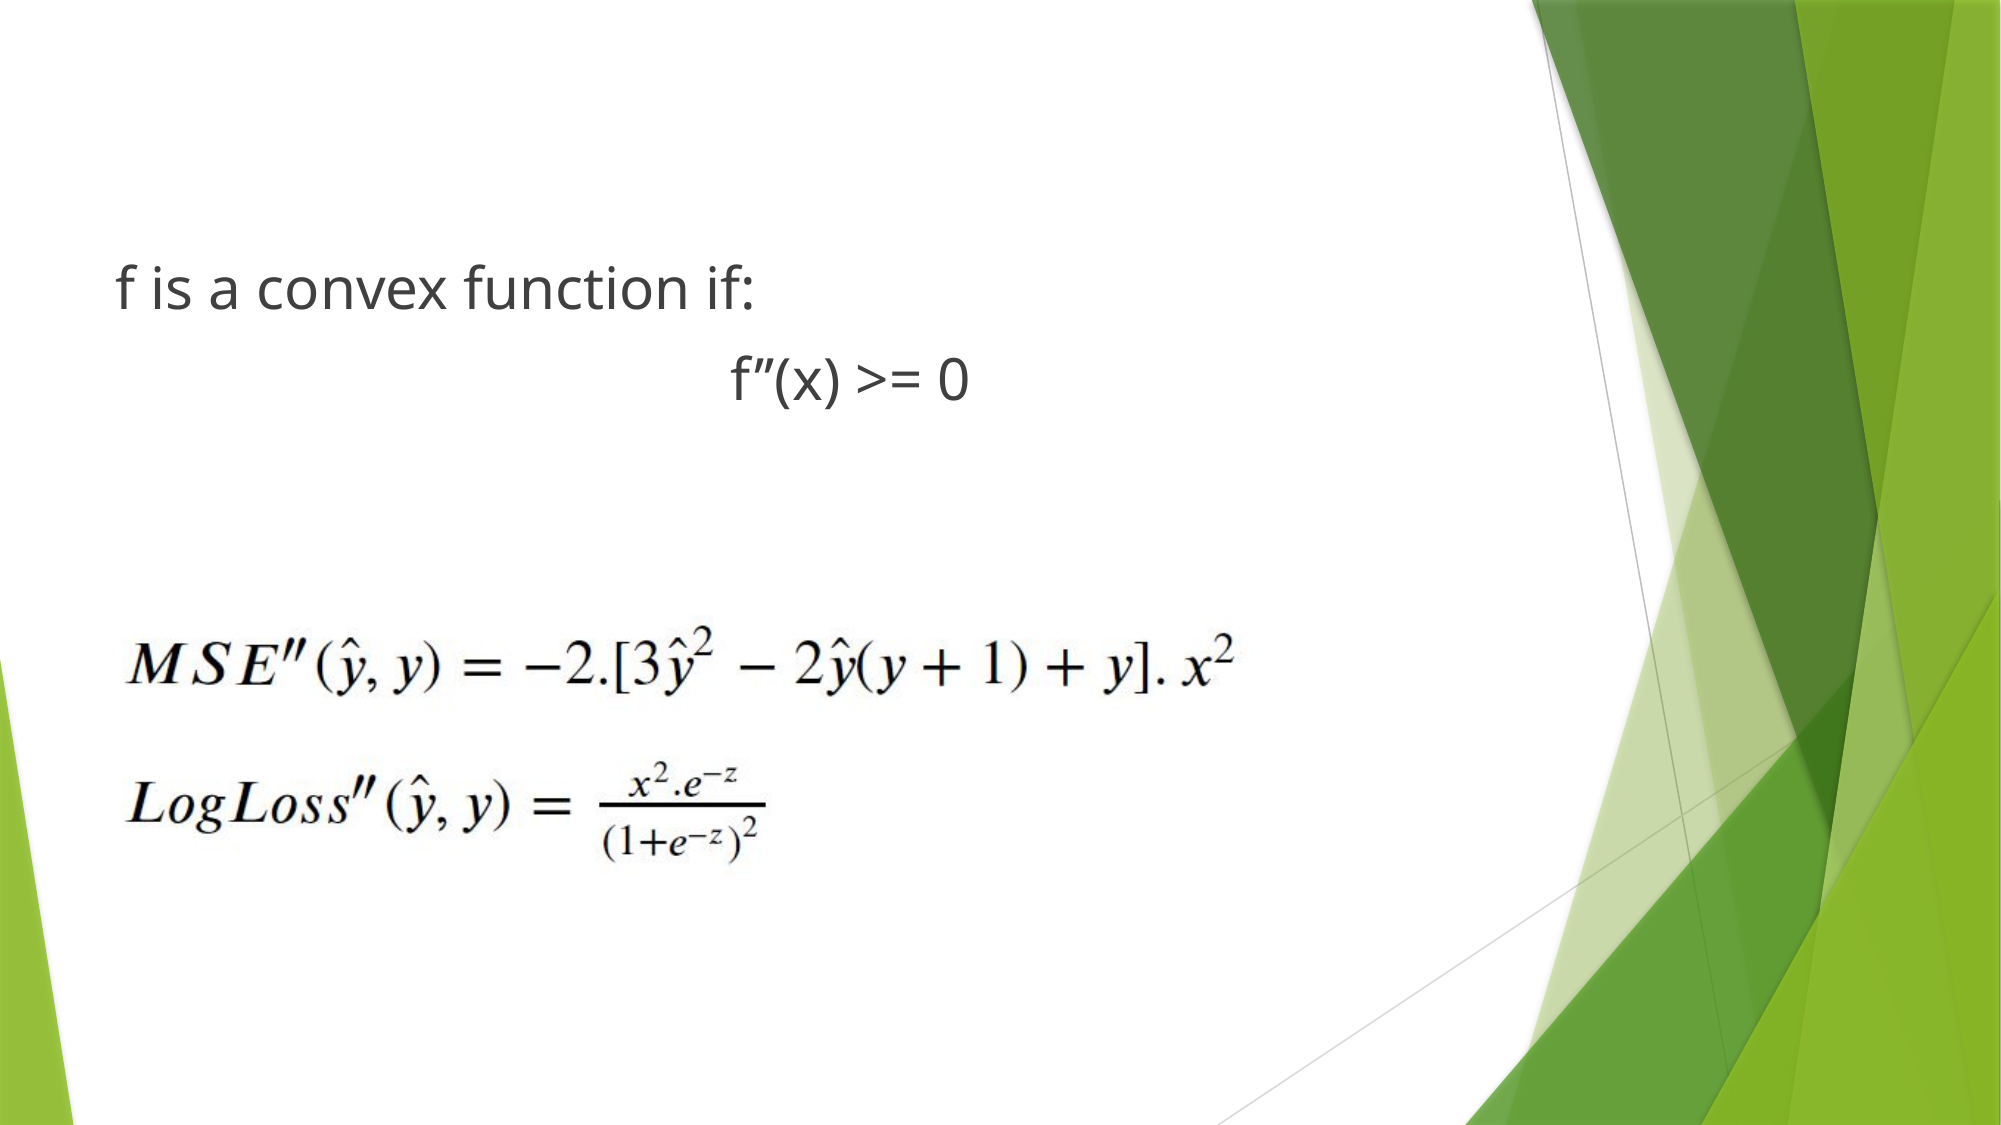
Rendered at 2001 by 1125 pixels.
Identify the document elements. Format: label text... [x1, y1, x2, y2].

list f is a convex function if: f’’(x) >= 0 [100, 244, 1511, 881]
picture [100, 591, 1262, 882]
